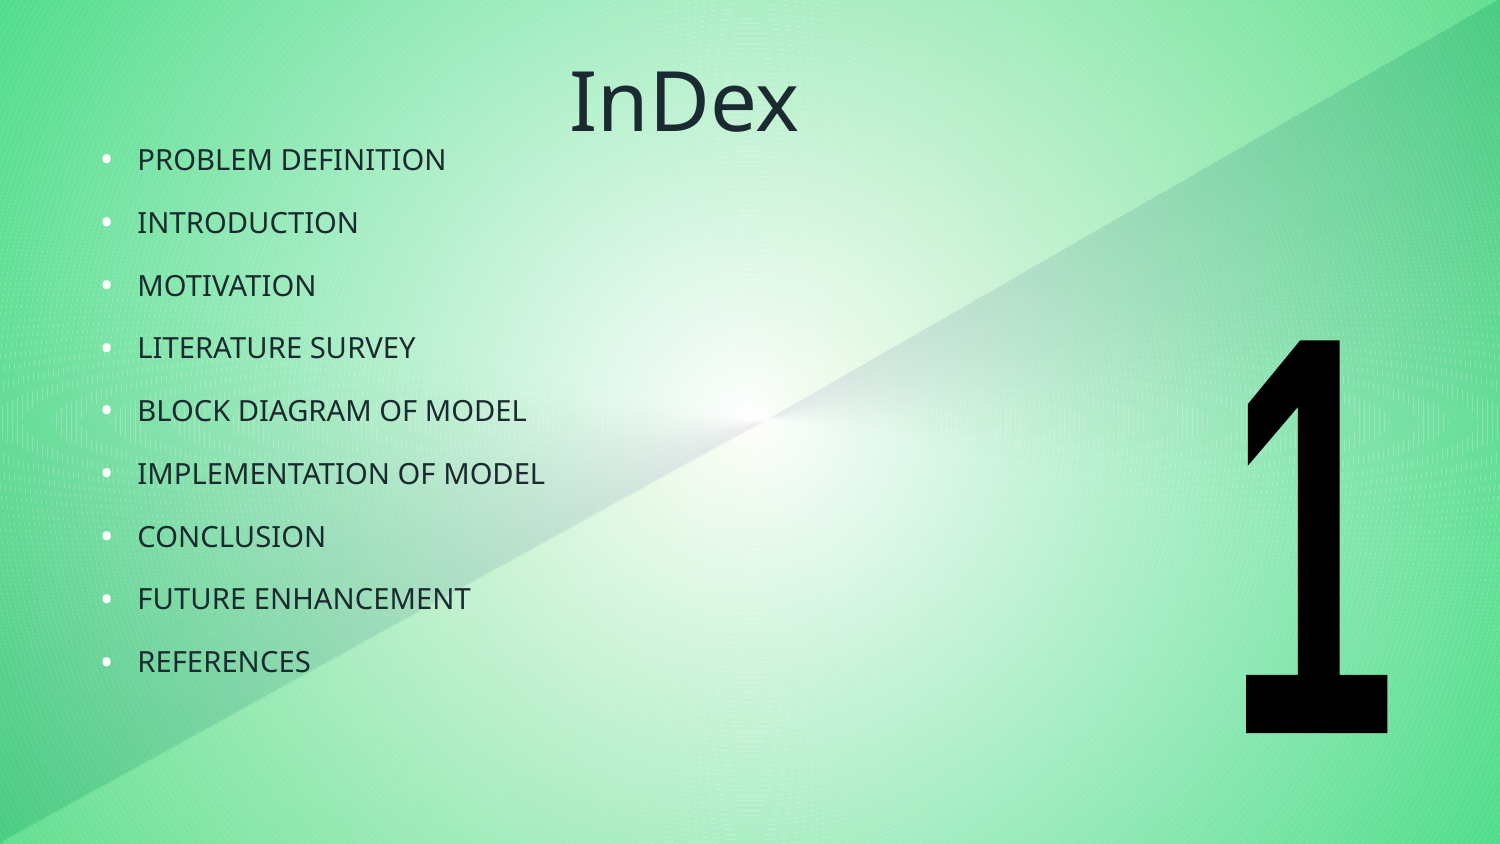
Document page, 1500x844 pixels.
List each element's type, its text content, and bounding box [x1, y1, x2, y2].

subtitle PROBLEM DEFINITION INTRODUCTION MOTIVATION LITERATURE SURVEY BLOCK DIAGRAM OF MODEL IMPLEMENTATION OF MODEL CONCLUSION FUTURE ENHANCEMENT REFERENCES [99, 134, 1320, 200]
text_box ReFERENCES- [582, 254, 918, 590]
title InDex [75, 59, 1295, 178]
text_box https://www.youtube.com/watch?v=eLTLtUVuuy4 https://towardsdatascience.com/carnd-project-1-lane-lines-detection-a-complete-pipeline-6b815037d02c?p=6665d6e1089b Hironobu Fujiyoshi, Tsubasa Hirakawa, Takayoshi Yamashita, “Deep learning-based image recognition for autonomous driving”,IATSS Research,Volume 43, Issue 4,2019. Krödel, Michael & Kuhnert, Klaus-Dieter. (2001). “Autonomous Driving through Intelligent Image Processing and Machine Learning”. 712-718. 10.1007/3-540-45493-4_70. [617, 289, 883, 555]
